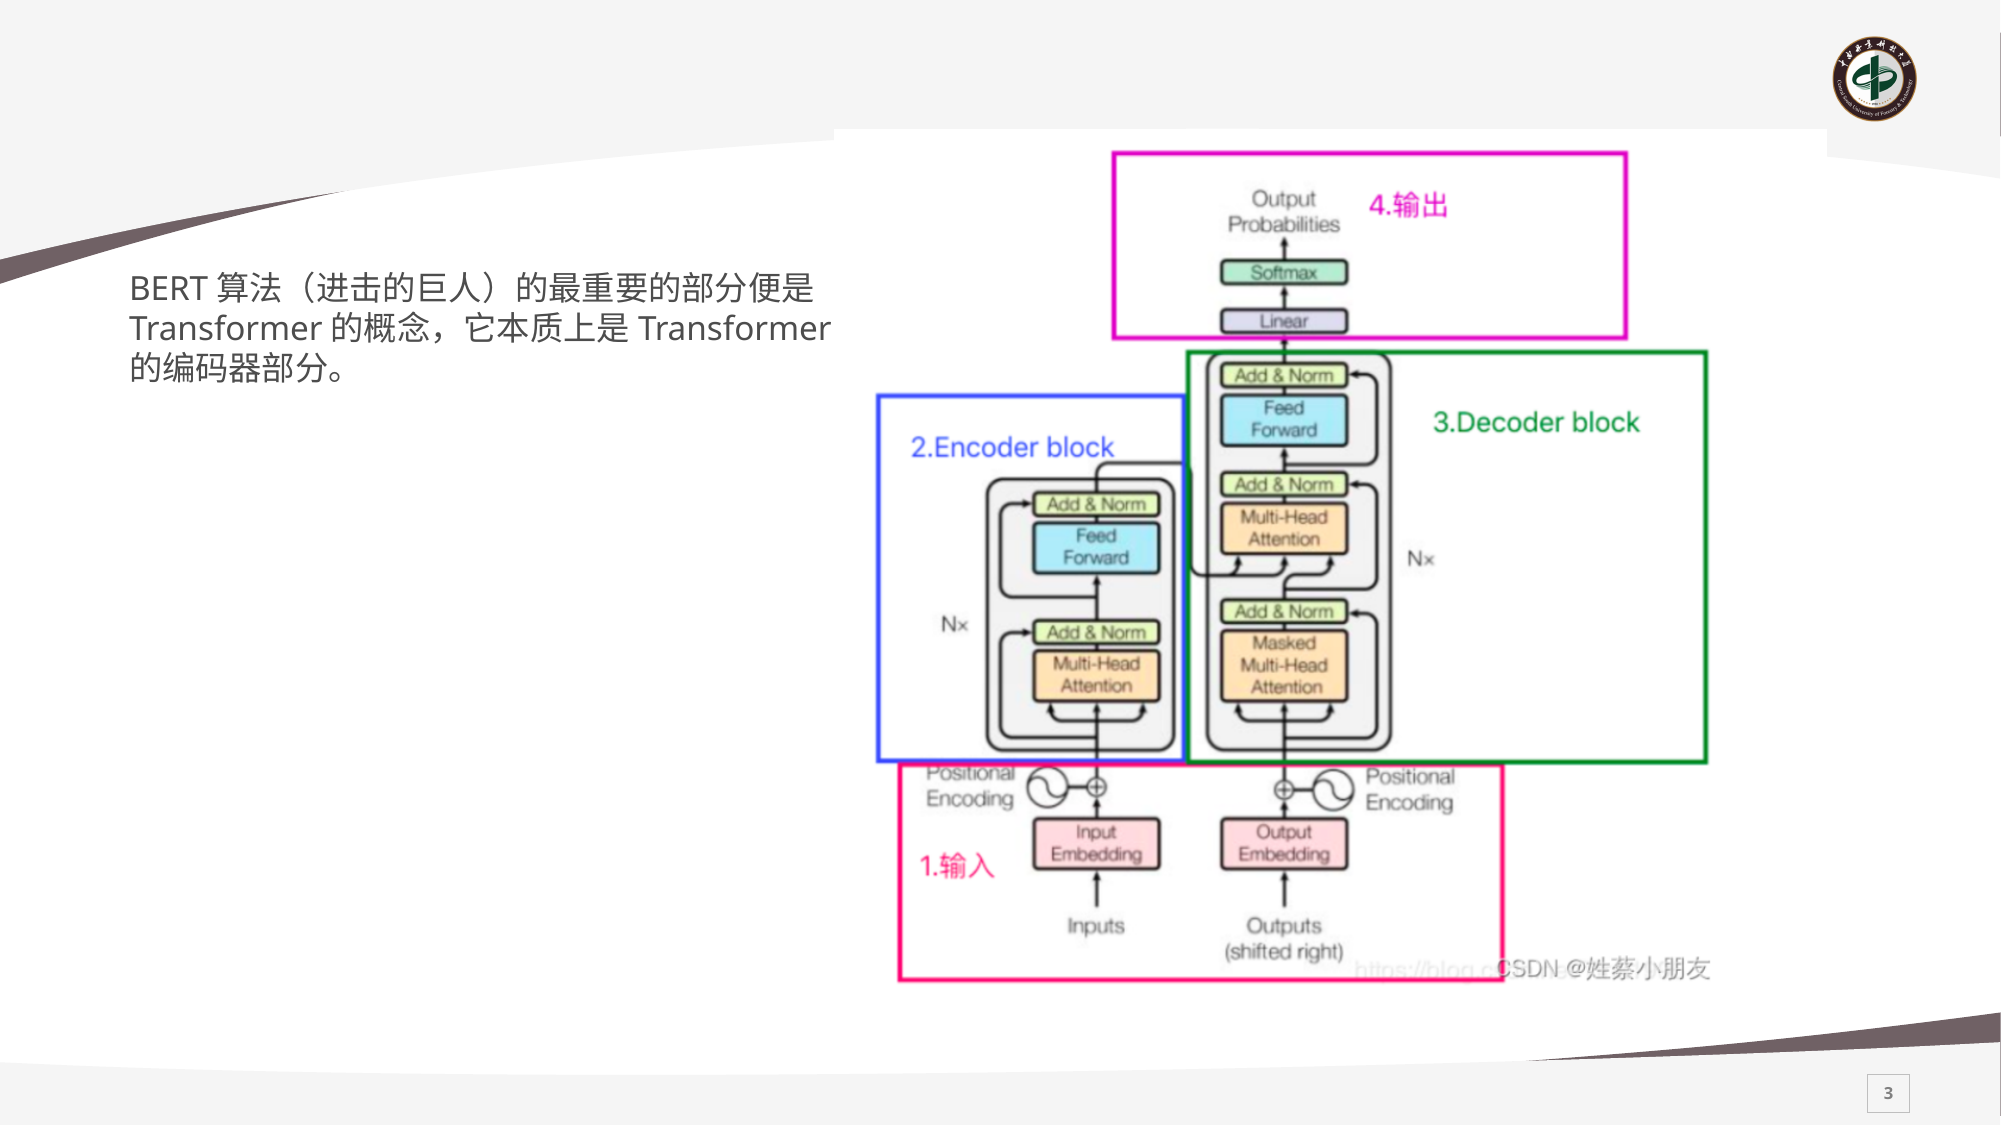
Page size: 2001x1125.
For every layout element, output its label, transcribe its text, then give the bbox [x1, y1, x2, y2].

picture [834, 129, 1827, 996]
picture [1831, 35, 1918, 123]
text_box BERT算法（进击的巨人）的最重要的部分便是Transformer的概念，它本质上是Transformer 的编码器部分。 [114, 259, 834, 395]
